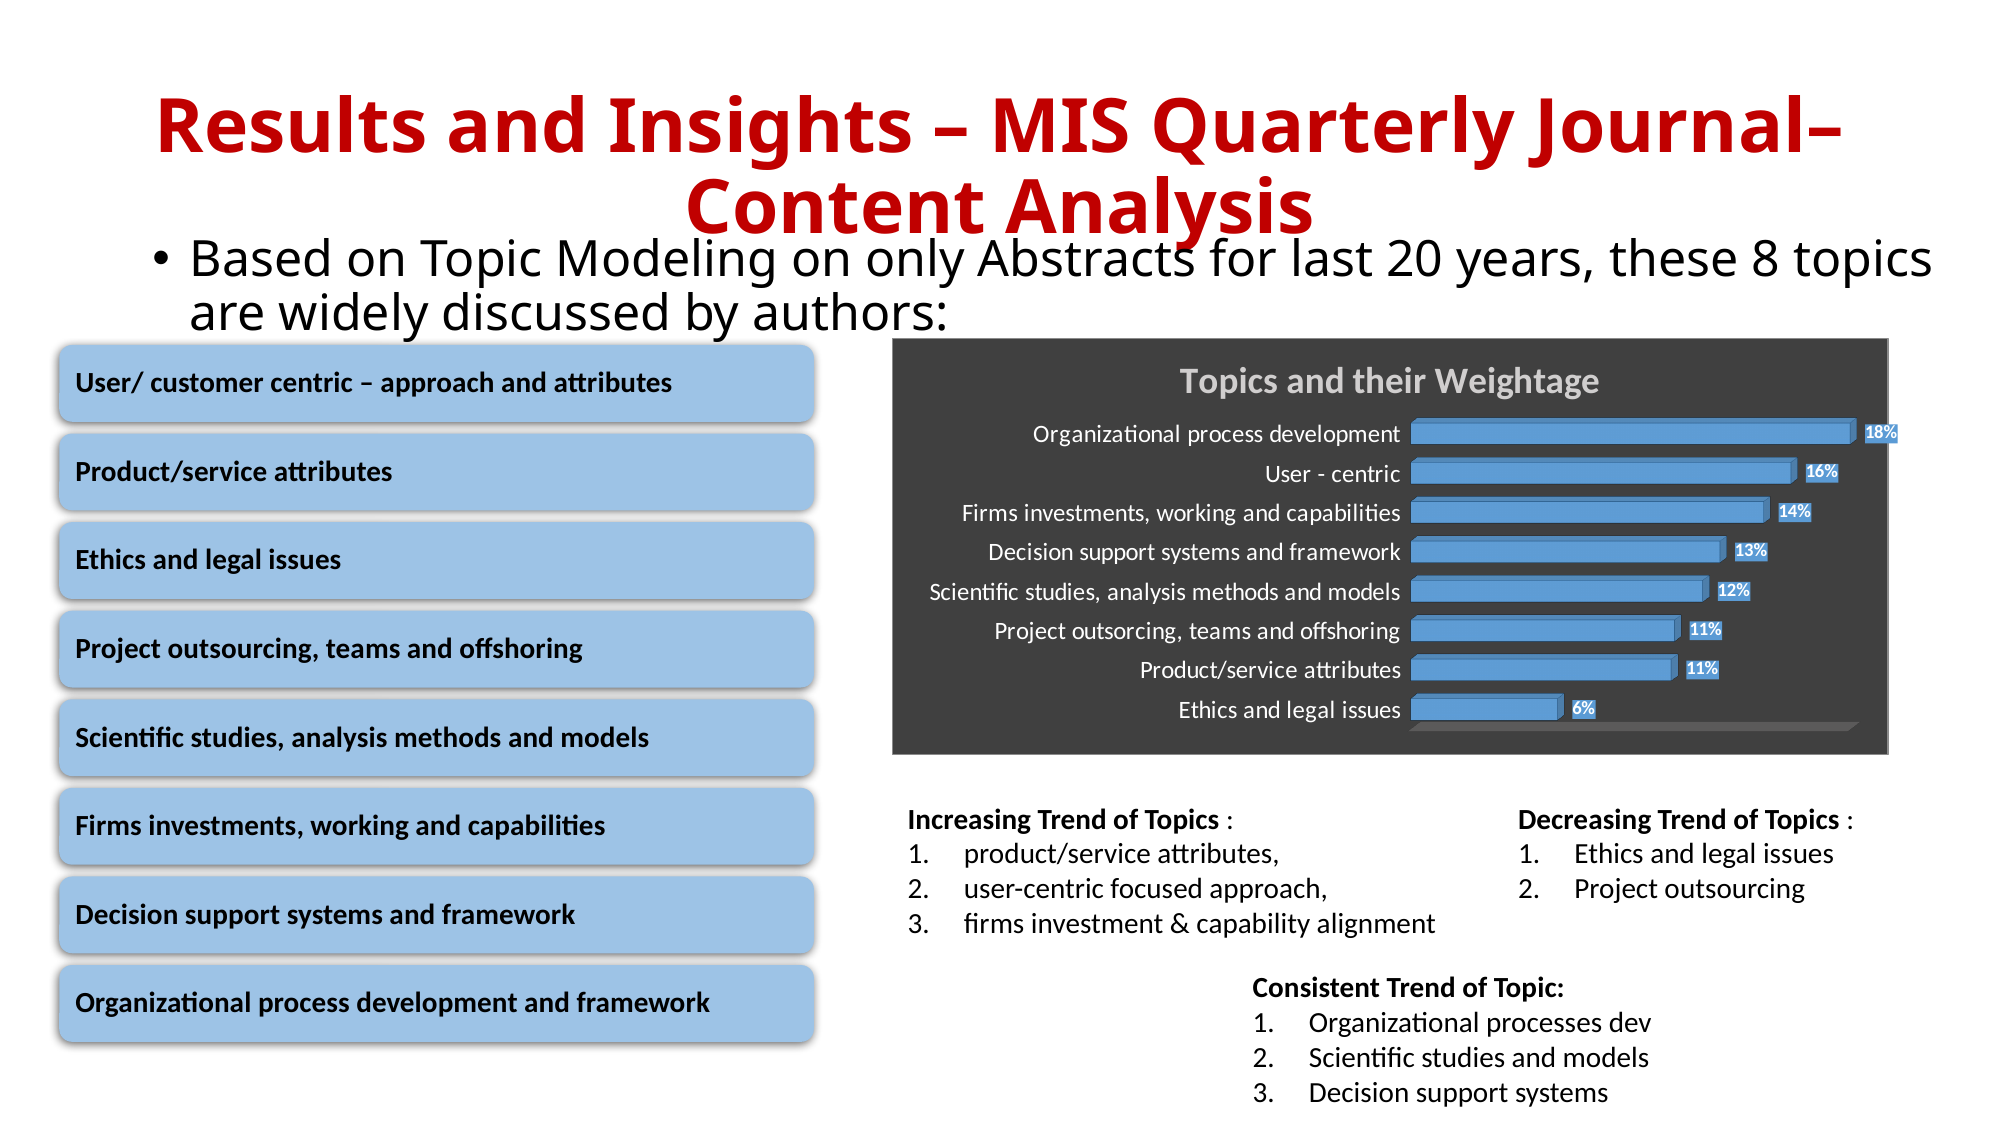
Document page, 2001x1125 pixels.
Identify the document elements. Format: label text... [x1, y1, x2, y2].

title Results and Insights – MIS Quarterly Journal– Content Analysis [137, 59, 1863, 225]
list Based on Topic Modeling on only Abstracts for last 20 years, these 8 topics are widely discussed by authors: [137, 225, 2000, 1095]
text_box Decreasing Trend of Topics : Ethics and legal issues Project outsourcing [1503, 792, 2000, 913]
chart [892, 337, 1898, 756]
text_box Increasing Trend of Topics : product/service attributes, user-centric focused approach, firms investment & capability alignment [892, 792, 1465, 948]
text_box Consistent Trend of Topic: Organizational processes dev Scientific studies and models Decision support systems [1237, 961, 1832, 1116]
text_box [59, 337, 814, 1050]
